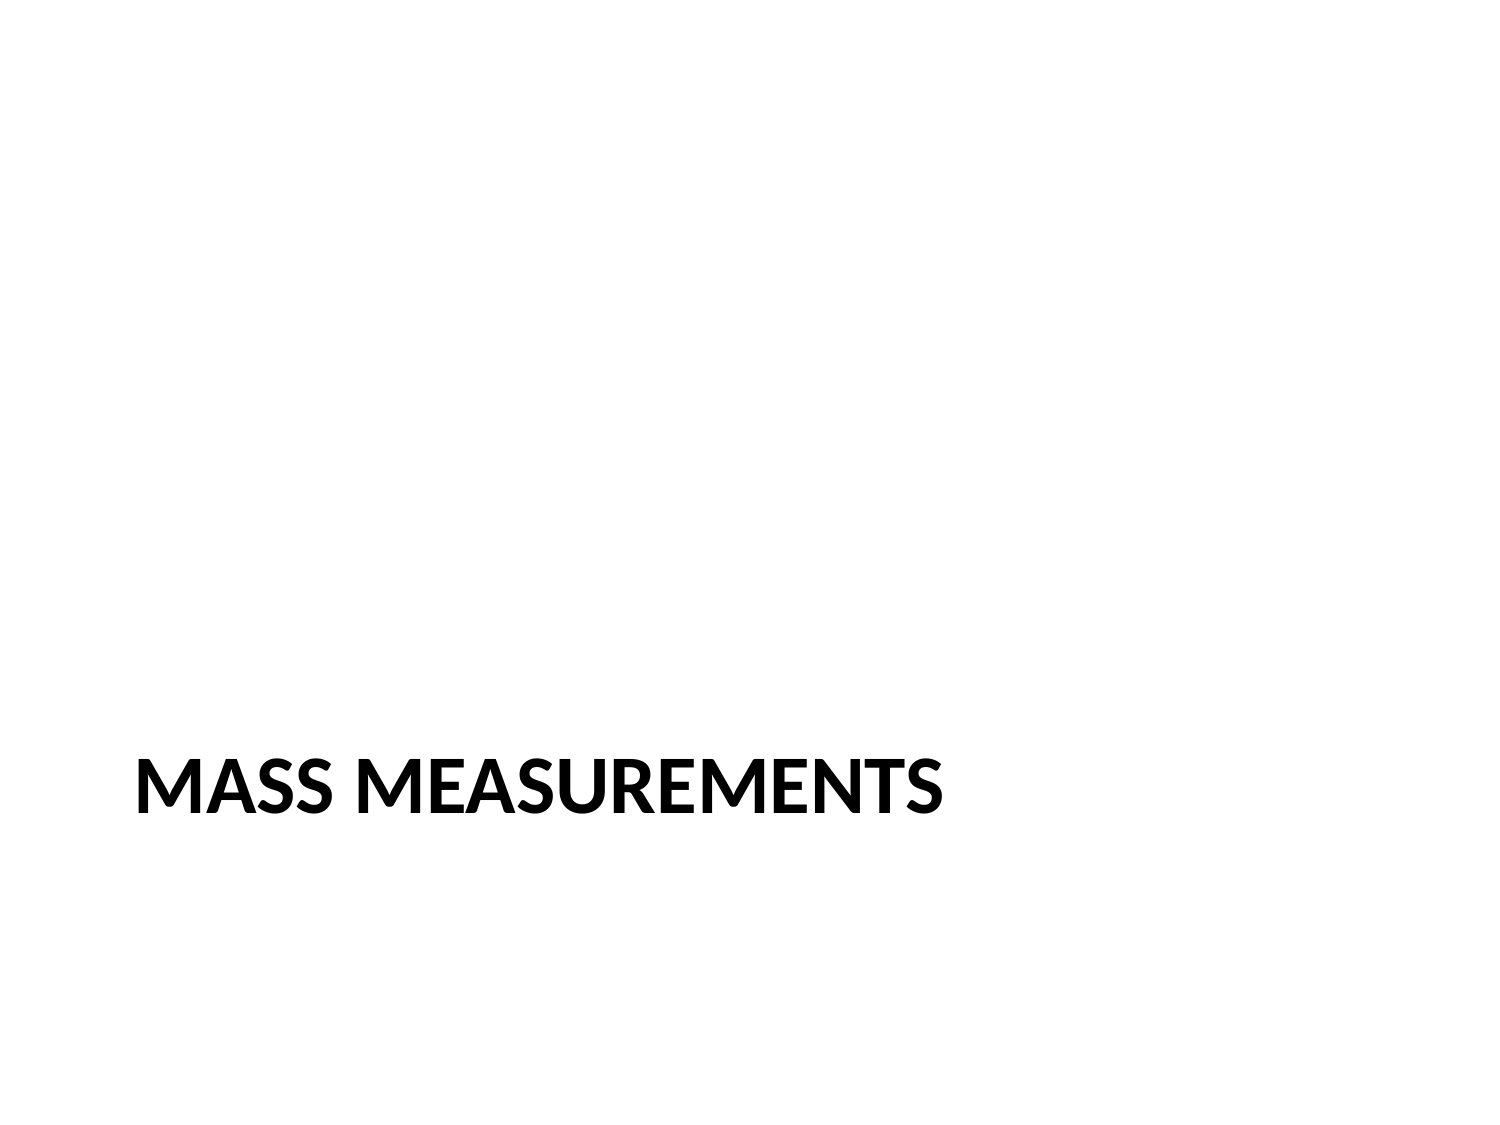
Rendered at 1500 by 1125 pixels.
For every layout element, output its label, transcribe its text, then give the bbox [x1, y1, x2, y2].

title Mass measurements [118, 722, 1394, 947]
